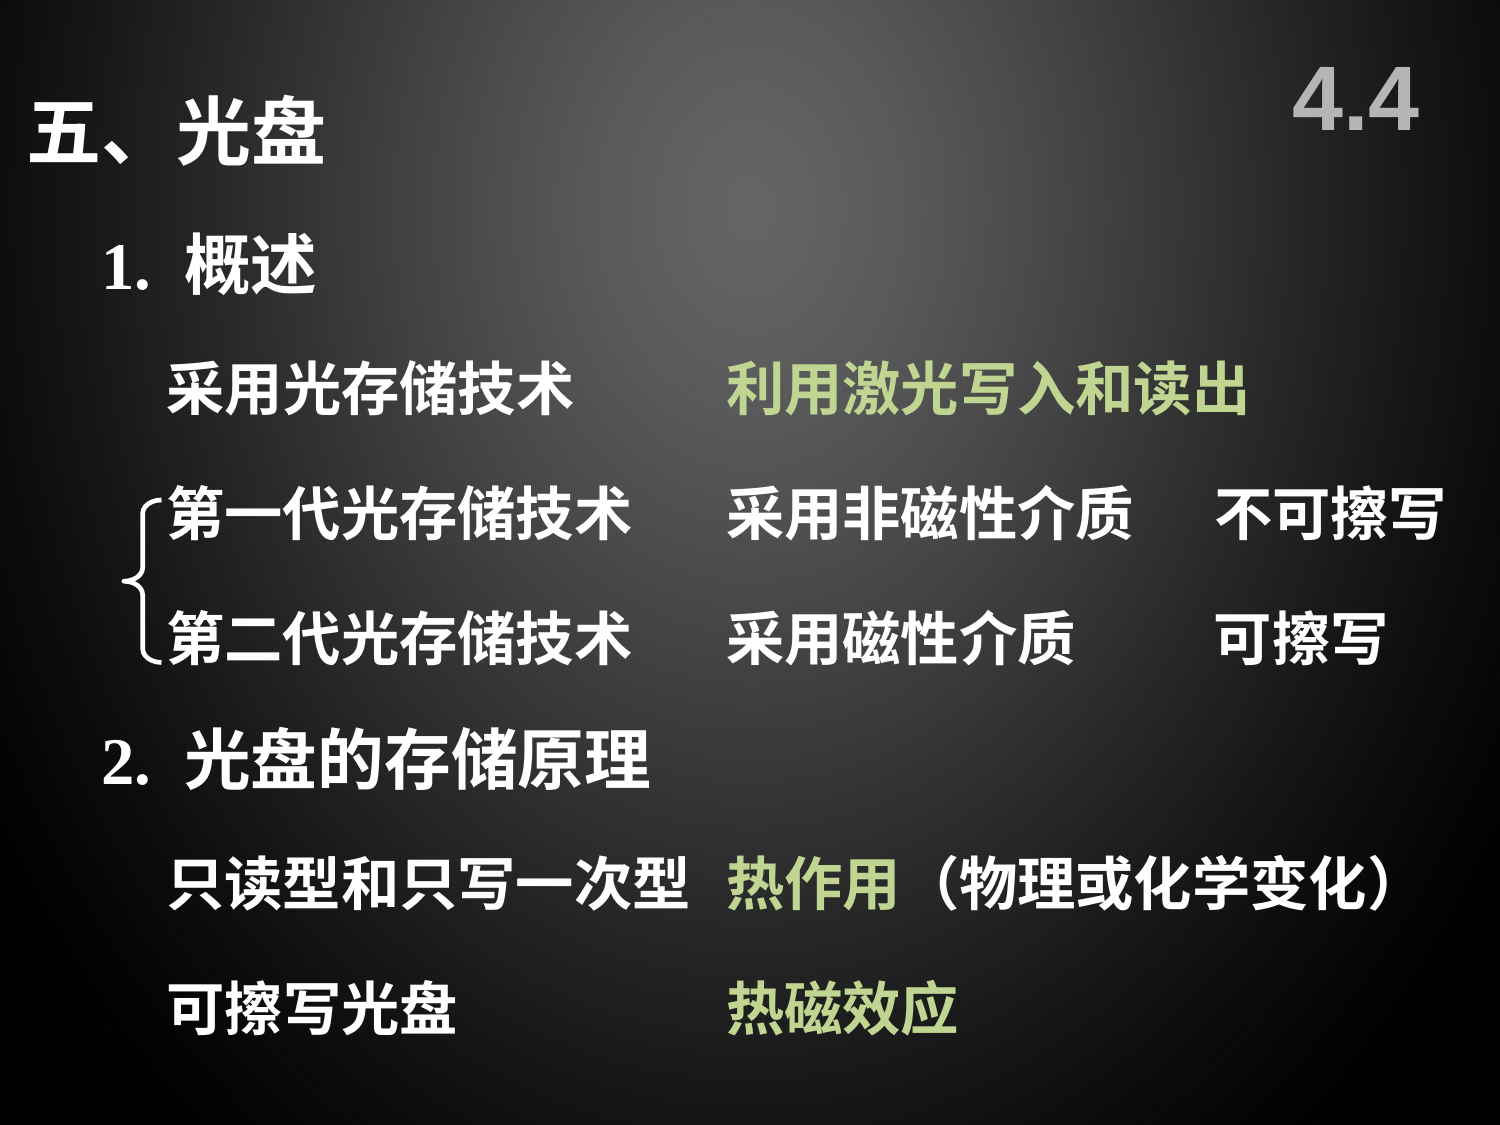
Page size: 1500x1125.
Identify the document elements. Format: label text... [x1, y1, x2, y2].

text_box 可擦写光盘 [151, 964, 698, 1050]
picture [0, 0, 1500, 1125]
text_box 只读型和只写一次型 [151, 839, 711, 925]
text_box 4.4 [1262, 24, 1450, 163]
text_box 五、光盘 [11, 77, 342, 183]
text_box 采用磁性介质 [983, 594, 1187, 680]
text_box 2. 光盘的存储原理 [86, 710, 1043, 806]
text_box 采用非磁性介质 [979, 469, 1187, 555]
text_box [151, 469, 979, 681]
text_box [123, 507, 145, 656]
text_box 热作用（物理或化学变化） [711, 839, 1500, 925]
text_box 1. 概述 [86, 215, 527, 311]
text_box 利用激光写入和读出 [711, 344, 1500, 430]
text_box 不可擦写 [1199, 469, 1463, 555]
text_box 可擦写 [1199, 594, 1404, 680]
text_box 采用光存储技术 [151, 344, 711, 430]
text_box 热磁效应 [711, 964, 1159, 1050]
